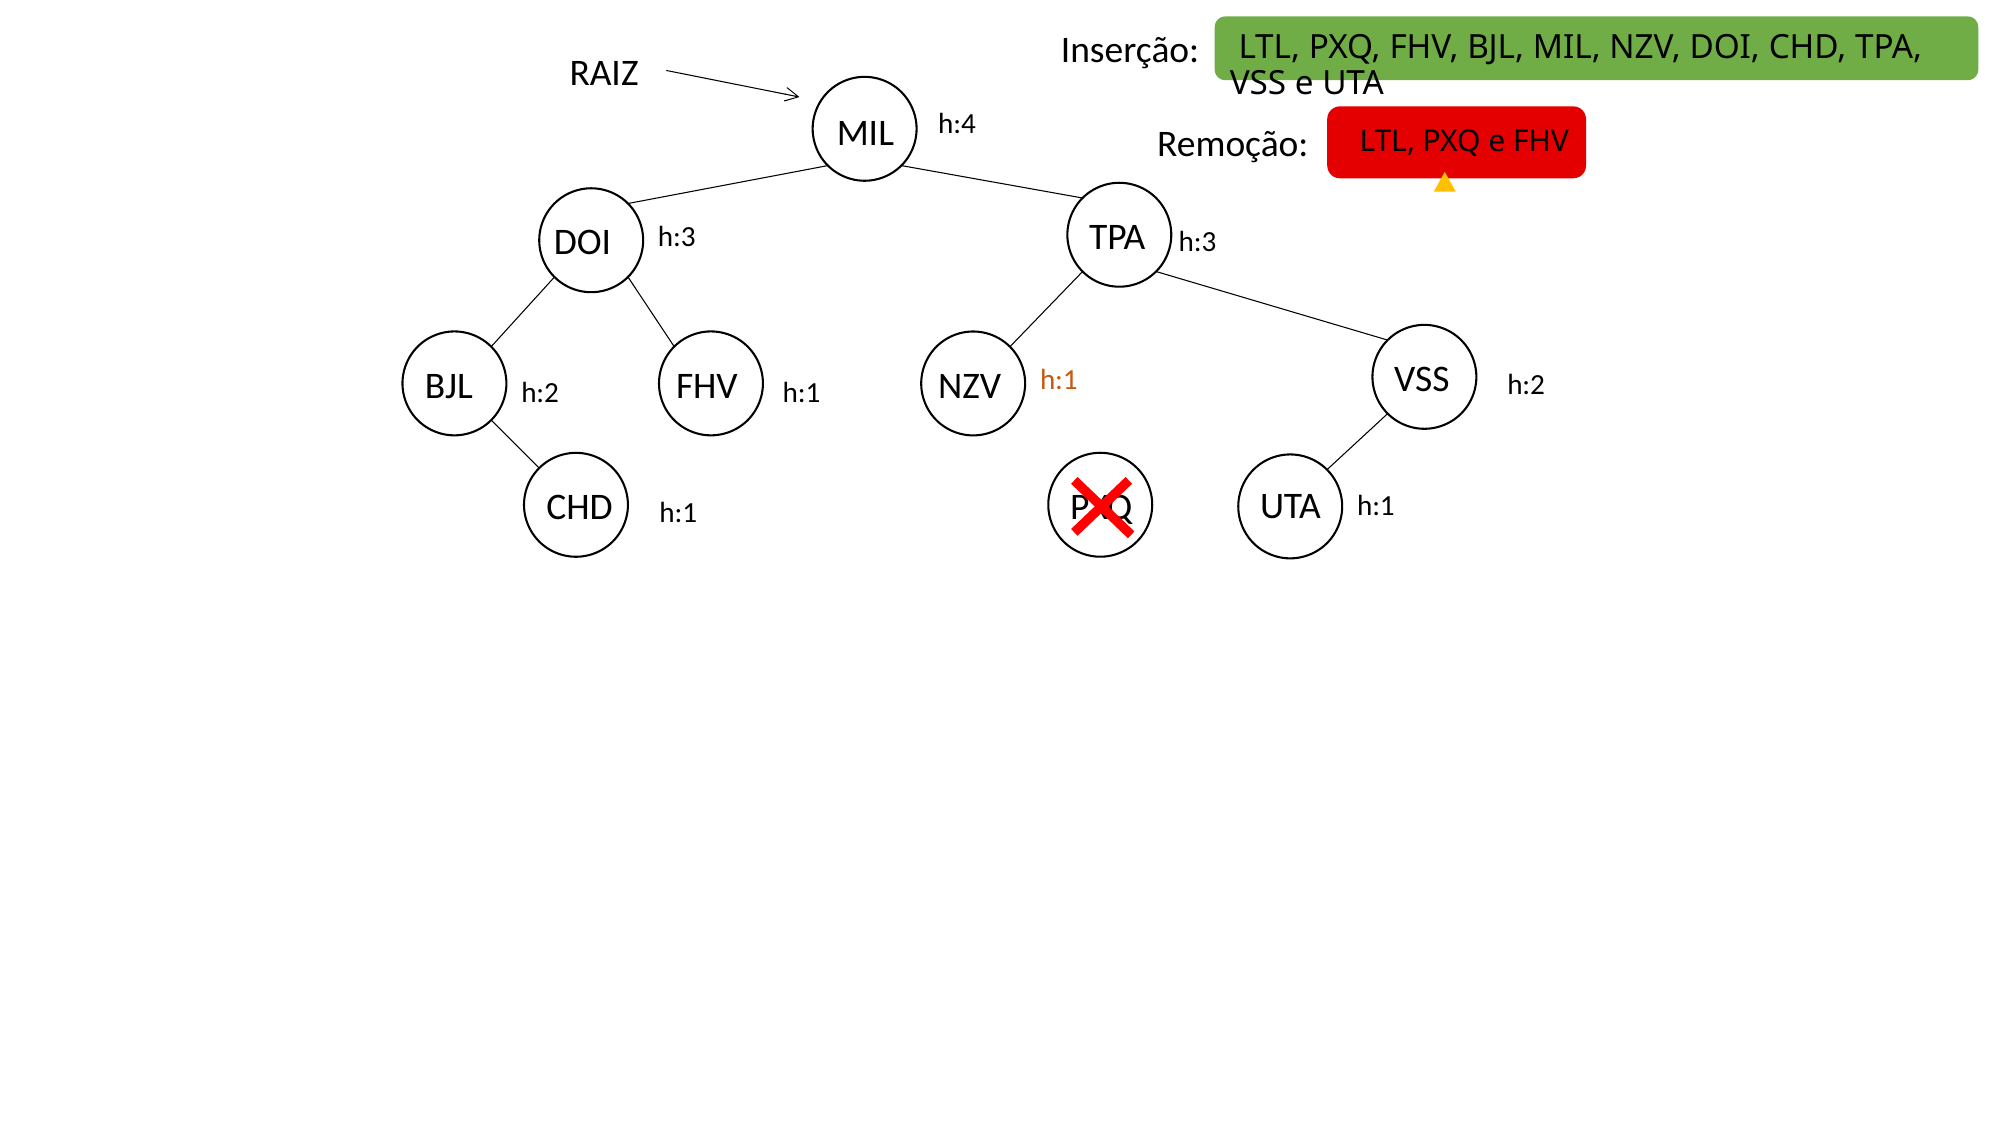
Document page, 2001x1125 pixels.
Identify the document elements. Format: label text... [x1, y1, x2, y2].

text_box [547, 187, 643, 294]
text_box [657, 365, 661, 401]
text_box NZV [923, 353, 1026, 413]
text_box [1328, 106, 1586, 178]
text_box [627, 165, 828, 204]
text_box [1249, 453, 1332, 473]
text_box [1076, 181, 1163, 204]
text_box [1056, 535, 1144, 558]
text_box [1066, 207, 1074, 263]
text_box h:3 [643, 210, 733, 260]
text_box PXQ [1055, 474, 1167, 535]
text_box [1381, 323, 1468, 346]
text_box RAIZ [554, 40, 667, 101]
text_box [532, 535, 620, 558]
text_box BJL [410, 353, 499, 413]
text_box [491, 276, 555, 347]
text_box h:2 [506, 365, 596, 416]
text_box [411, 330, 498, 353]
text_box UTA [1245, 473, 1357, 534]
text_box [1009, 271, 1083, 347]
text_box DOI [539, 210, 632, 270]
list LTL, PXQ, FHV, BJL, MIL, NZV, DOI, CHD, TPA, VSS e UTA [1214, 22, 1979, 81]
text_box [901, 165, 1083, 199]
text_box h:1 [1025, 353, 1115, 403]
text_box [491, 420, 540, 469]
text_box LTL, PXQ e FHV [1336, 117, 1586, 178]
text_box Inserção: [1046, 18, 1215, 78]
text_box h:1 [767, 365, 858, 416]
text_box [1074, 480, 1132, 535]
text_box h:2 [1492, 358, 1582, 408]
text_box MIL [822, 100, 922, 161]
text_box [667, 330, 755, 353]
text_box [627, 276, 675, 347]
text_box h:1 [644, 486, 735, 536]
text_box [1432, 169, 1458, 193]
text_box [1075, 265, 1163, 288]
text_box h:1 [1342, 479, 1432, 529]
text_box [1215, 15, 1979, 22]
text_box FHV [661, 353, 763, 413]
text_box h:4 [923, 97, 1013, 147]
text_box [929, 330, 1017, 353]
text_box [811, 75, 910, 182]
text_box [667, 413, 755, 437]
text_box [401, 354, 506, 437]
text_box [1380, 407, 1468, 430]
text_box [522, 476, 531, 533]
text_box [1057, 451, 1144, 474]
text_box h:3 [1186, 214, 1254, 265]
text_box [1047, 477, 1055, 533]
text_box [1327, 413, 1388, 470]
text_box [1237, 478, 1336, 560]
text_box [532, 451, 620, 474]
text_box Remoção: [1142, 112, 1329, 172]
text_box [929, 413, 1018, 437]
text_box CHD [531, 474, 644, 535]
text_box VSS [1379, 346, 1491, 407]
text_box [1156, 271, 1388, 341]
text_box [666, 70, 800, 98]
text_box [1371, 349, 1379, 405]
text_box TPA [1074, 204, 1186, 265]
